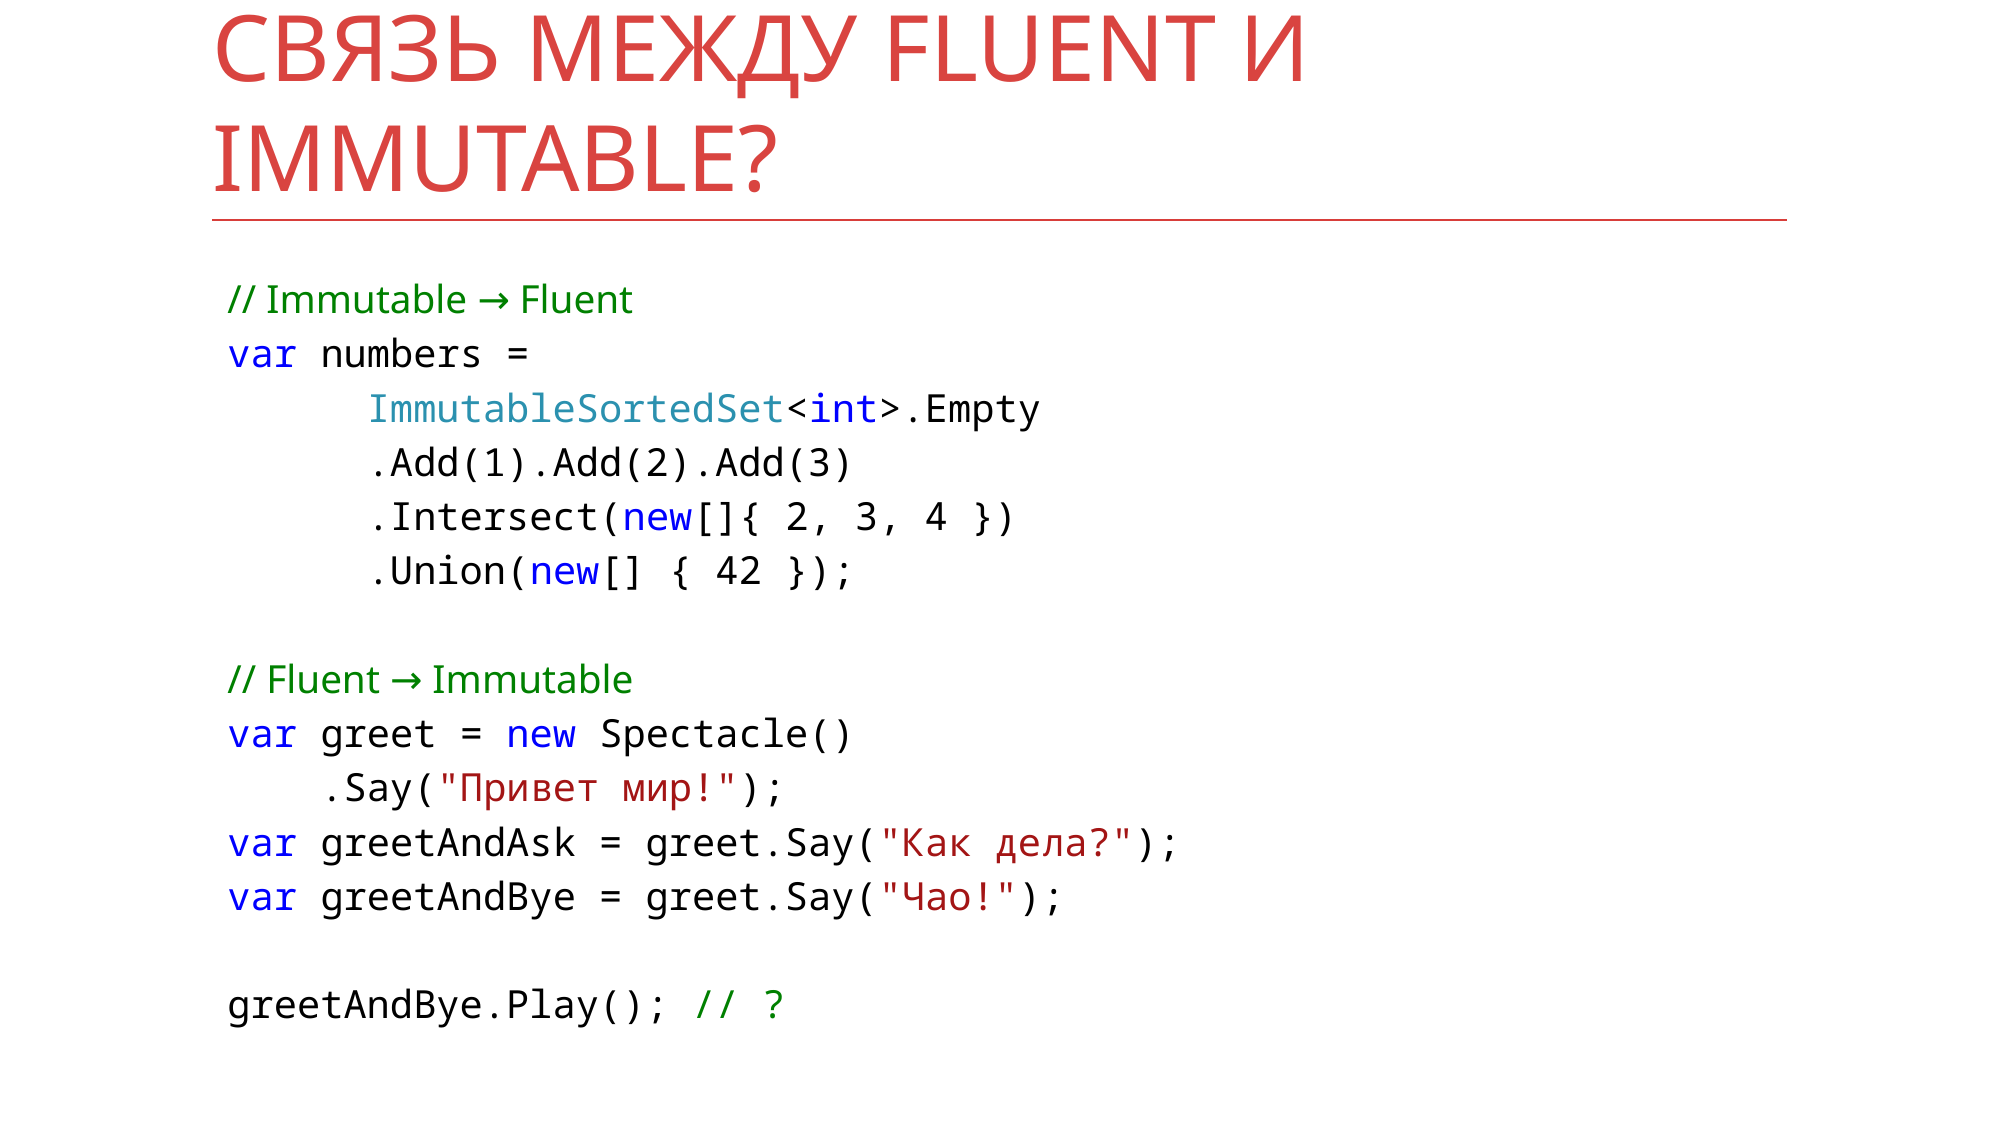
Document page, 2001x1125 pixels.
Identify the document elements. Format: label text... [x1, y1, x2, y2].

title Связь между Fluent и Immutable? [212, 90, 1788, 220]
list // Immutable → Fluent var numbers = ImmutableSortedSet<int>.Empty .Add(1).Add(2).Add(3) .Intersect(new[]{ 2, 3, 4 }) .Union(new[] { 42 }); // Fluent → Immutable var greet = new Spectacle() .Say("Привет мир!"); var greetAndAsk = greet.Say("Как дела?"); var greetAndBye = greet.Say("Чао!"); greetAndBye.Play(); // ? [212, 267, 1788, 1035]
